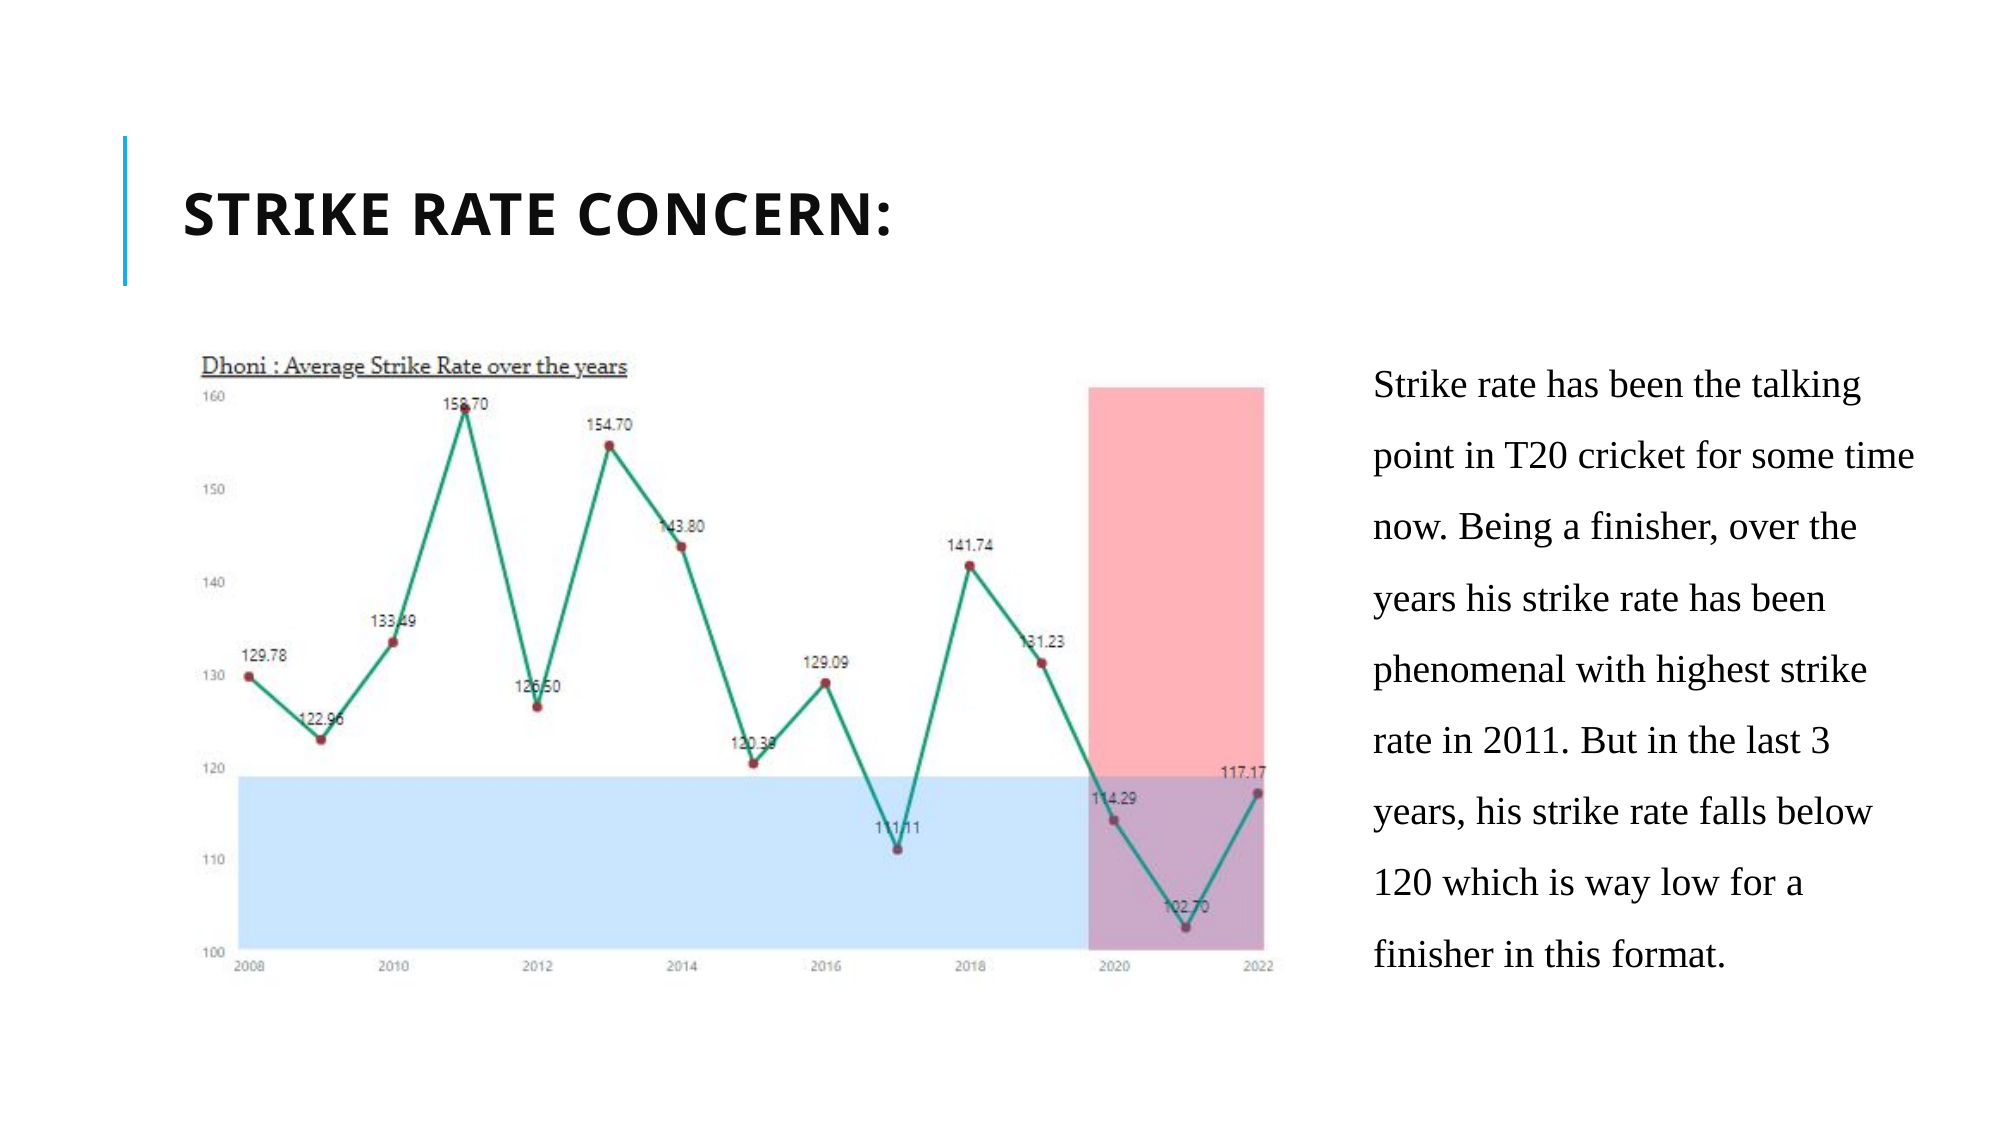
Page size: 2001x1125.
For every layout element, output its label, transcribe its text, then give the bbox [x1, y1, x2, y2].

list Strike rate has been the talking point in T20 cricket for some time now. Being a finisher, over the years his strike rate has been phenomenal with highest strike rate in 2011. But in the last 3 years, his strike rate falls below 120 which is way low for a finisher in this format. [1365, 326, 1929, 1052]
title Strike rate concern: [168, 96, 1763, 342]
picture [167, 324, 1299, 1011]
